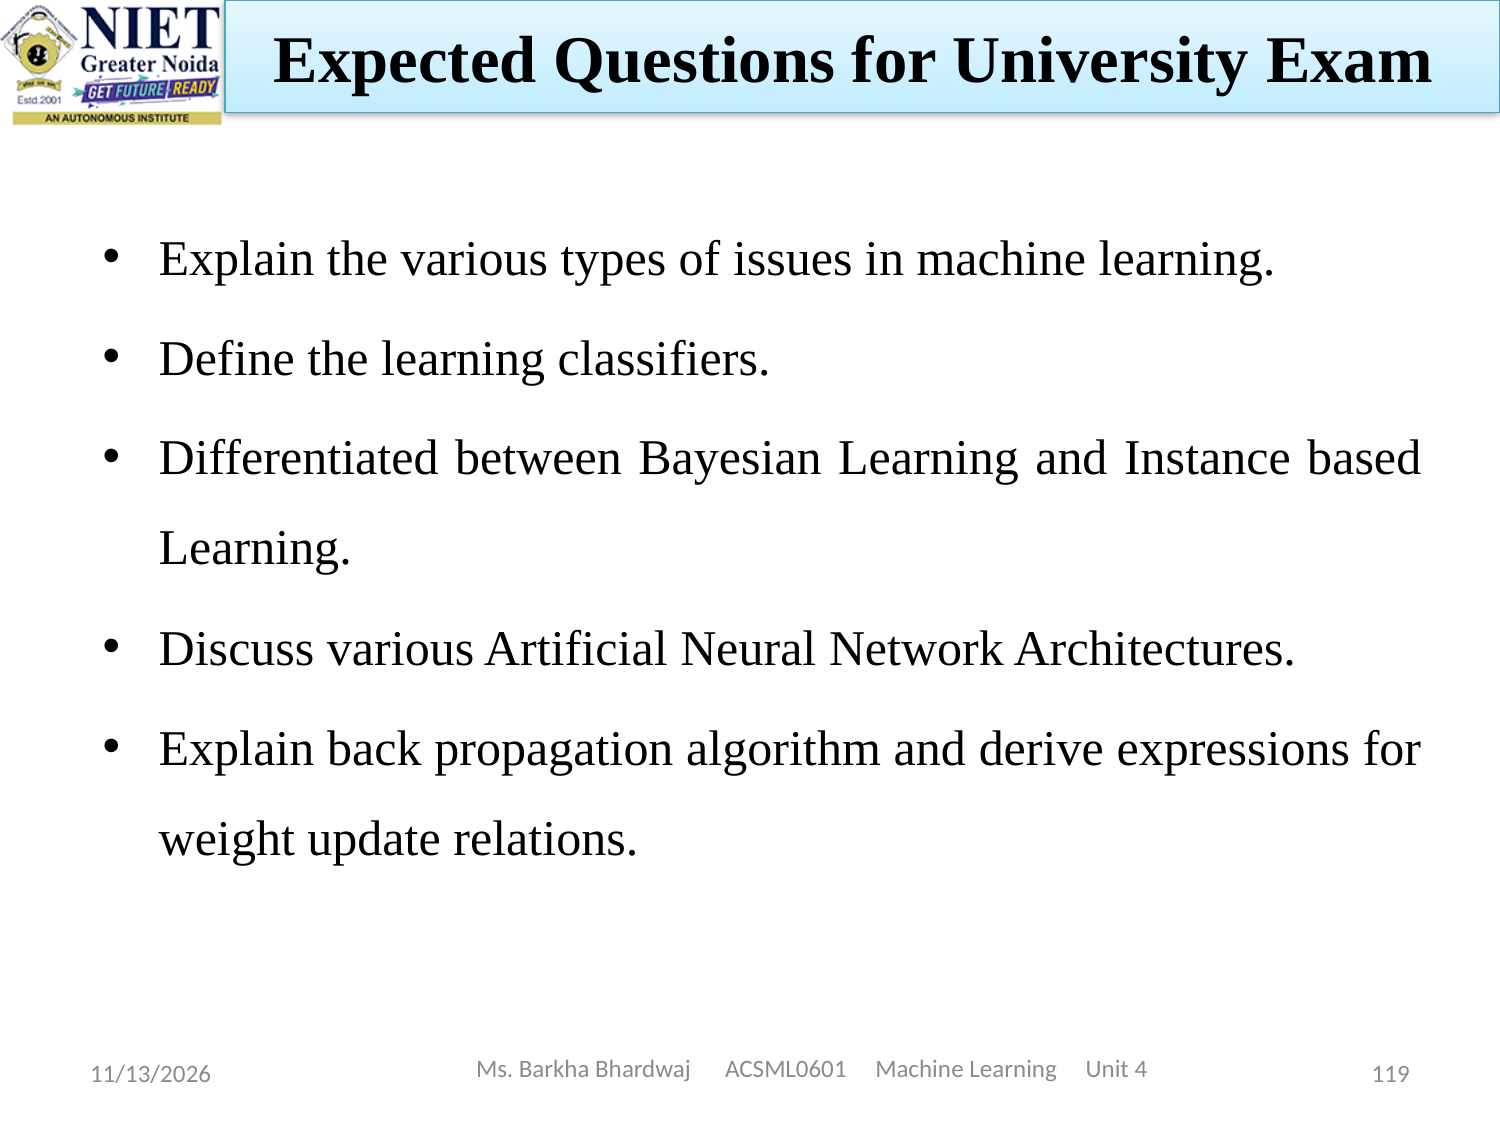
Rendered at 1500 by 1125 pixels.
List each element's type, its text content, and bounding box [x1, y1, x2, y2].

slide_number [75, 1042, 425, 1103]
footer Ms. Barkha Bhardwaj ACSML0601 Machine Learning Unit 4 [412, 1037, 1213, 1098]
picture [0, 5, 223, 126]
slide_number 119 [1074, 1042, 1425, 1103]
text_box Expected Questions for University Exam [224, 0, 1500, 113]
list Explain the various types of issues in machine learning. Define the learning classifiers. Differentiated between Bayesian Learning and Instance based Learning. Discuss various Artificial Neural Network Architectures. Explain back propagation algorithm and derive expressions for weight update relations. [87, 187, 1438, 930]
